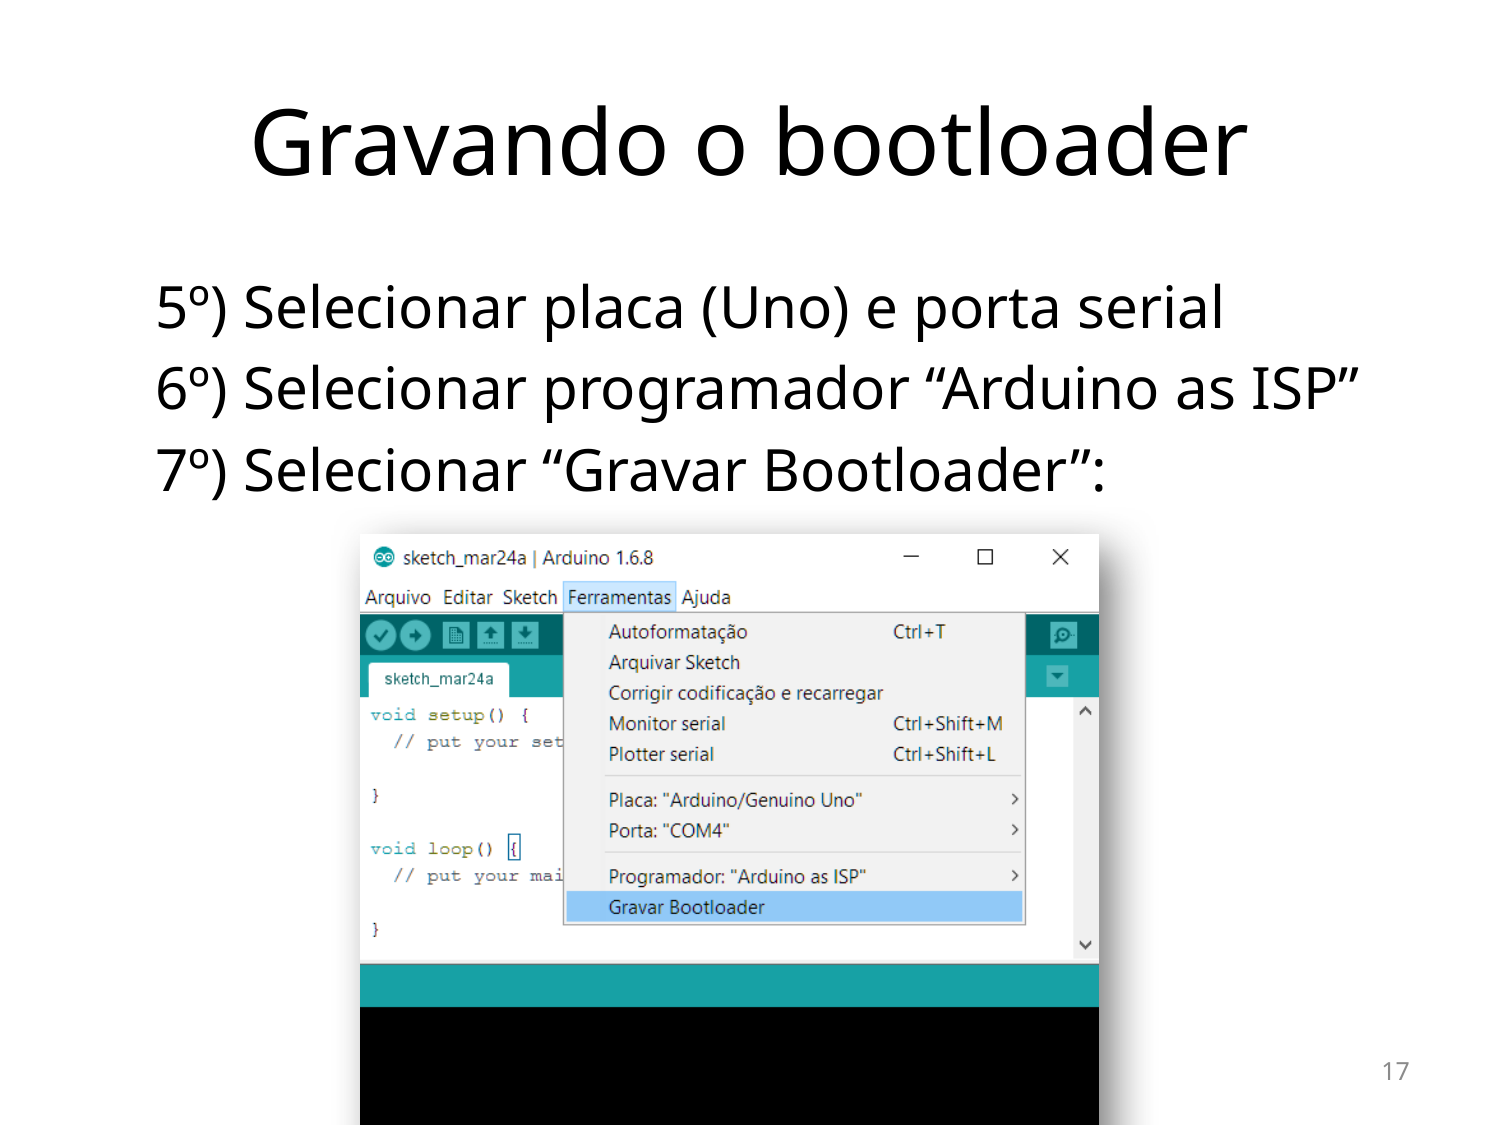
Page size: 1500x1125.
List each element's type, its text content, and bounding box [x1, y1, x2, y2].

list 5º) Selecionar placa (Uno) e porta serial 6º) Selecionar programador “Arduino as ISP” 7º) Selecionar “Gravar Bootloader”: [75, 262, 1425, 1005]
slide_number 17 [1103, 1042, 1425, 1103]
picture [360, 534, 1099, 1125]
title Gravando o bootloader [75, 45, 1425, 233]
